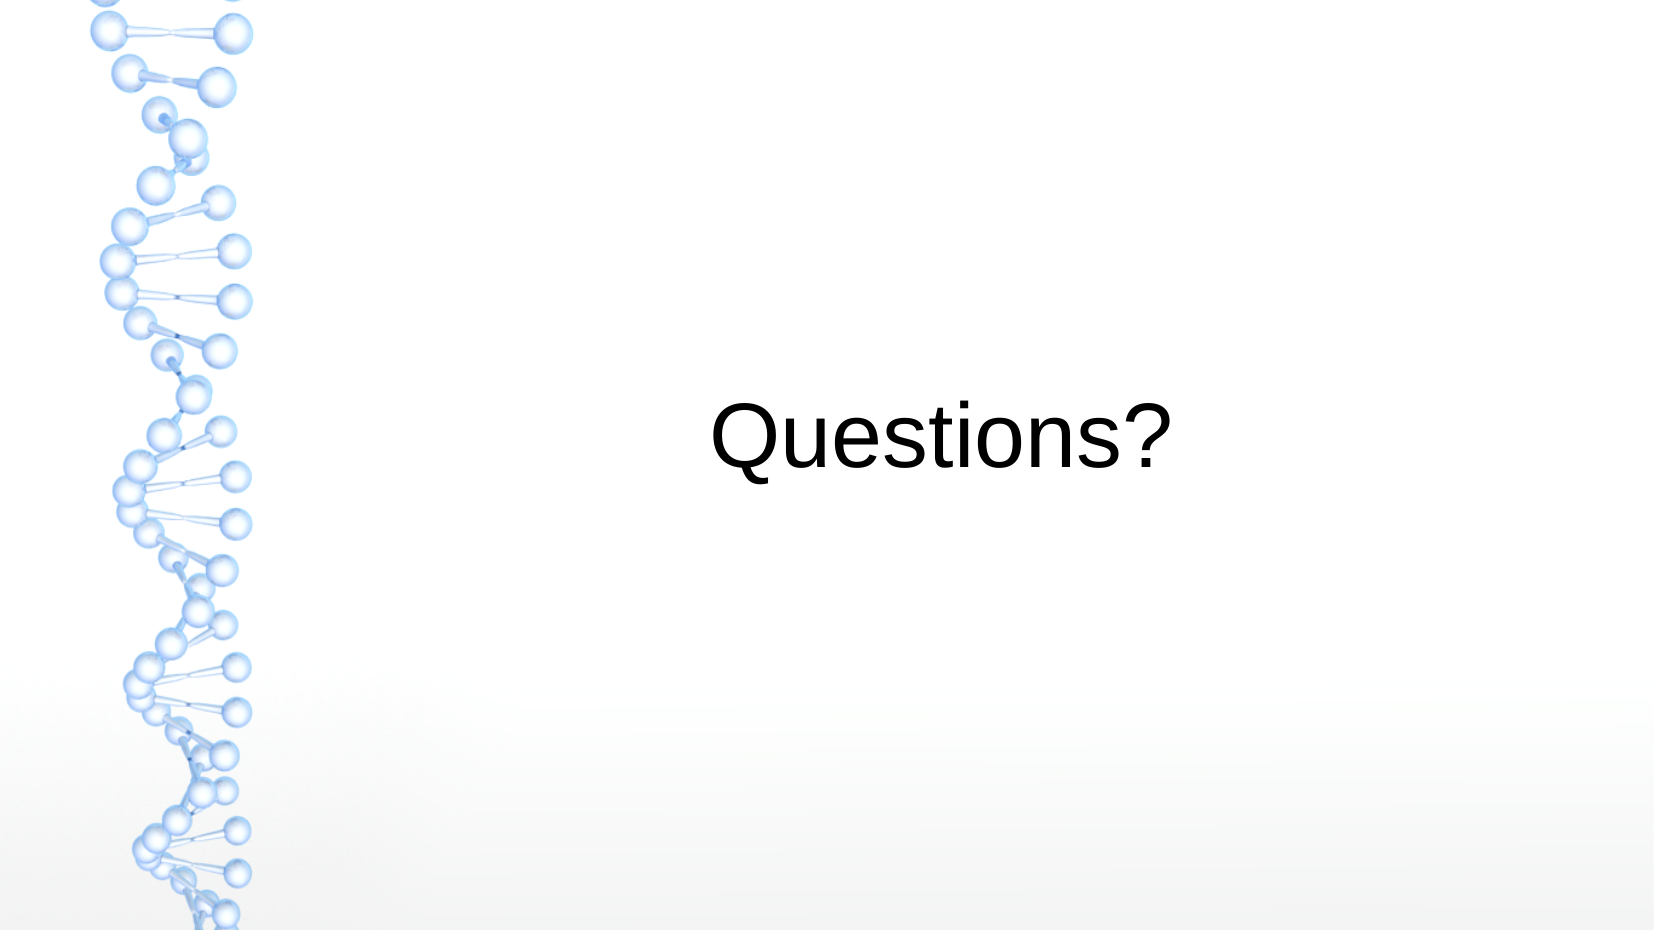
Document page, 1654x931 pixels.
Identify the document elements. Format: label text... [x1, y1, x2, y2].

picture [0, 0, 1654, 930]
text_box Questions? [277, 376, 1607, 487]
